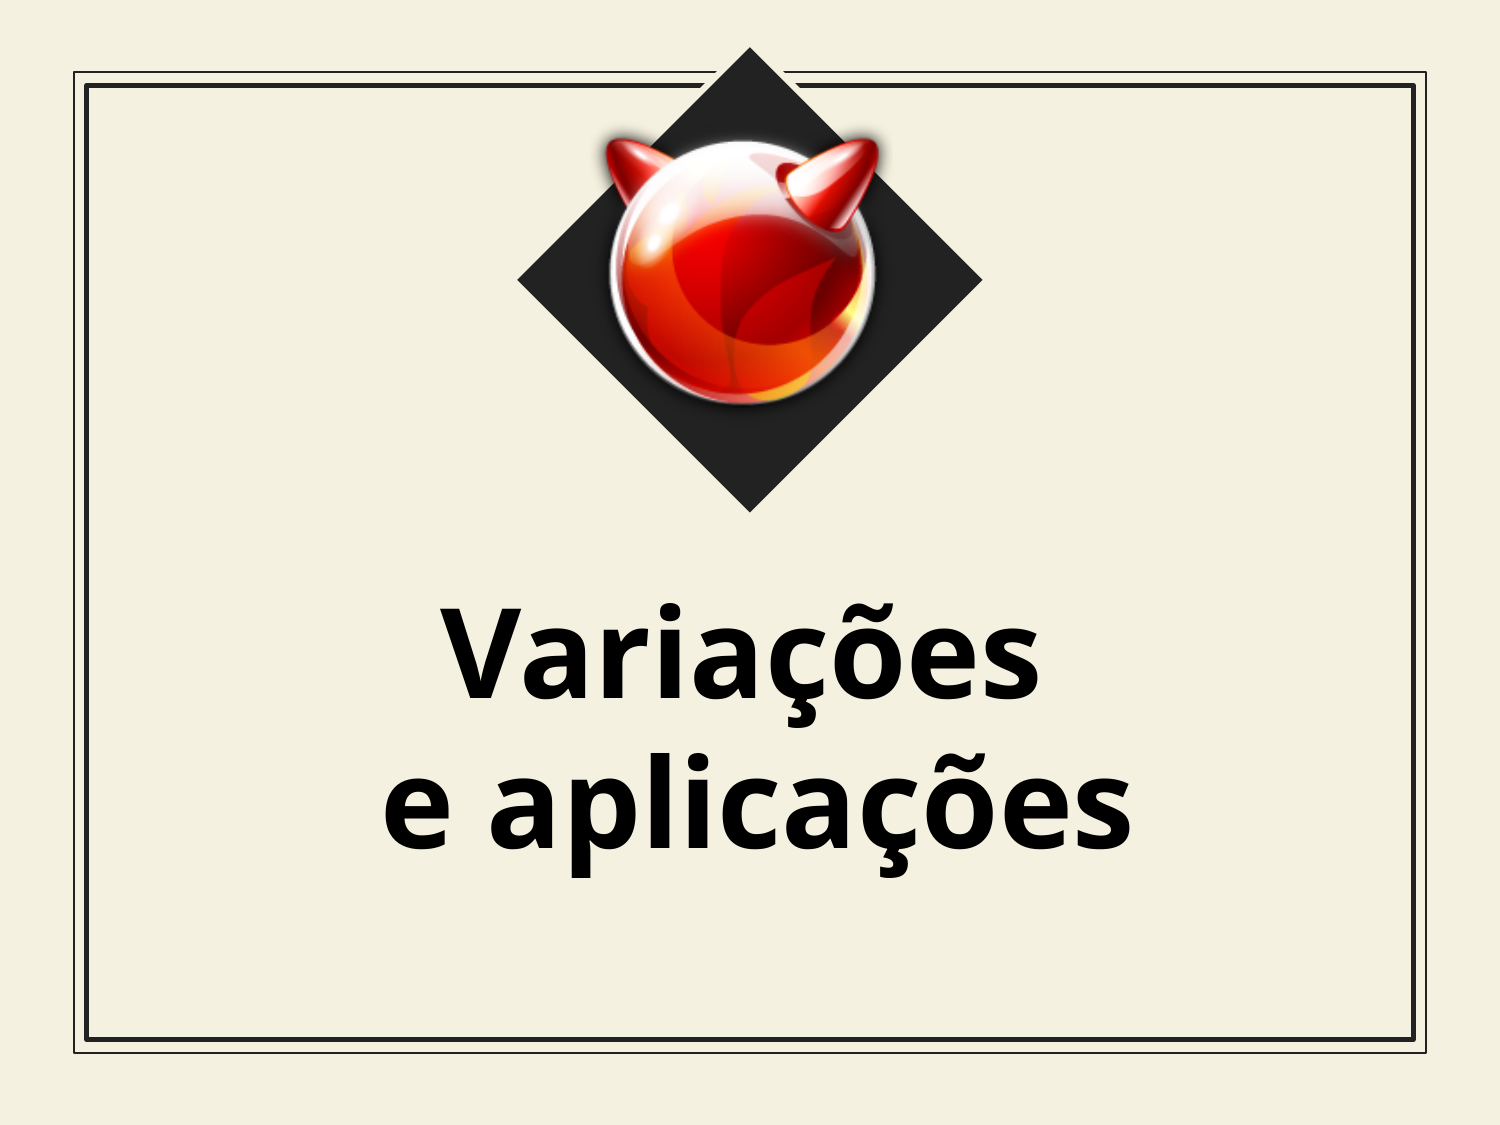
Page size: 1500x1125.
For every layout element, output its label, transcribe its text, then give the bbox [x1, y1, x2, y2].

text_box [512, 209, 583, 351]
text_box [904, 196, 988, 364]
text_box [670, 438, 830, 518]
picture [588, 118, 900, 430]
text_box [675, 42, 825, 117]
title Variações e aplicações [0, 596, 1500, 850]
